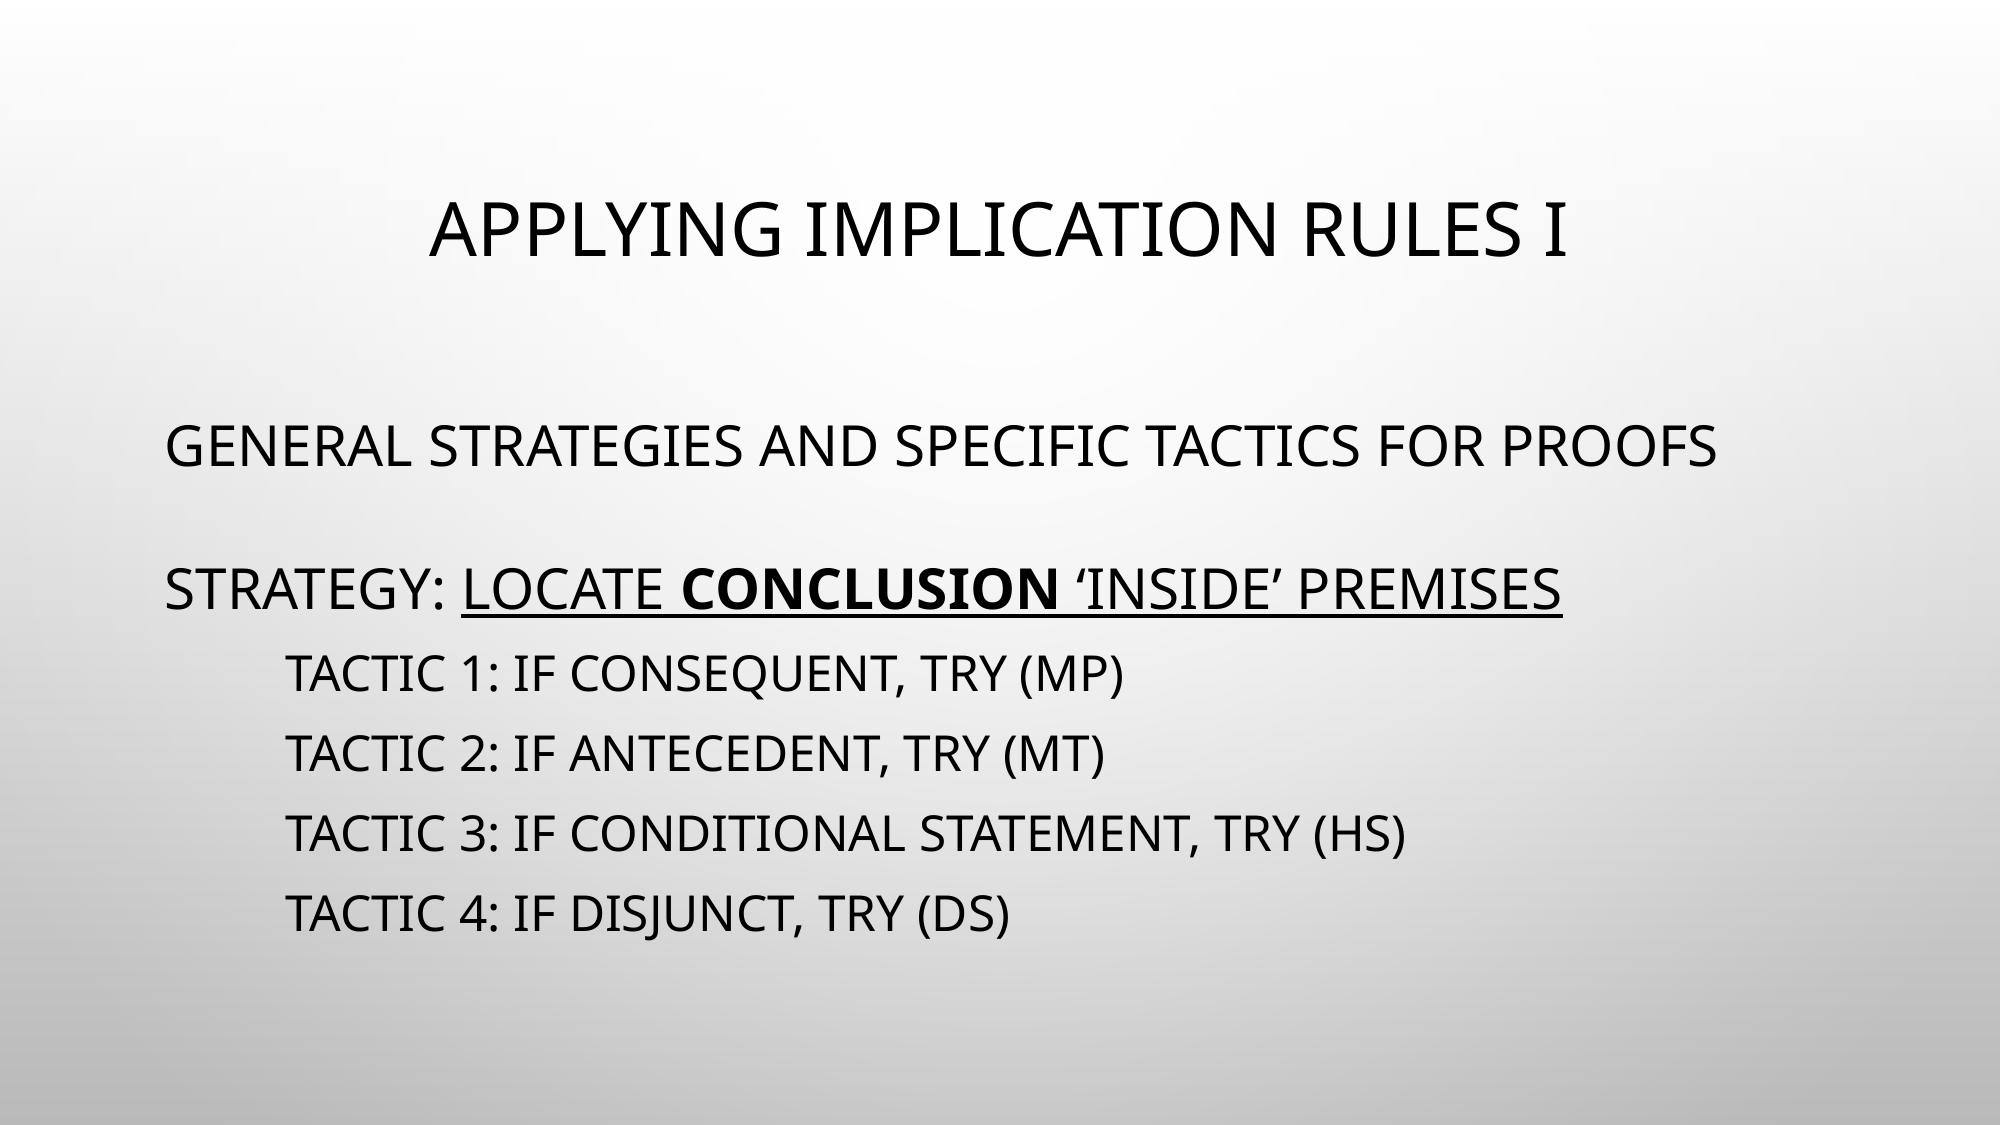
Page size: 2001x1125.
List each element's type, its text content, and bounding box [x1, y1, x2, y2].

title Applying Implication Rules I [149, 101, 1851, 364]
list General strategies and specific tactics for proofs Strategy: locate conclusion ‘inside’ premises Tactic 1: If consequent, try (MP) Tactic 2: If antecedent, try (MT) Tactic 3: If conditional statement, try (HS) Tactic 4: If disjunct, try (DS) [149, 388, 1851, 950]
picture [0, 0, 2000, 1125]
